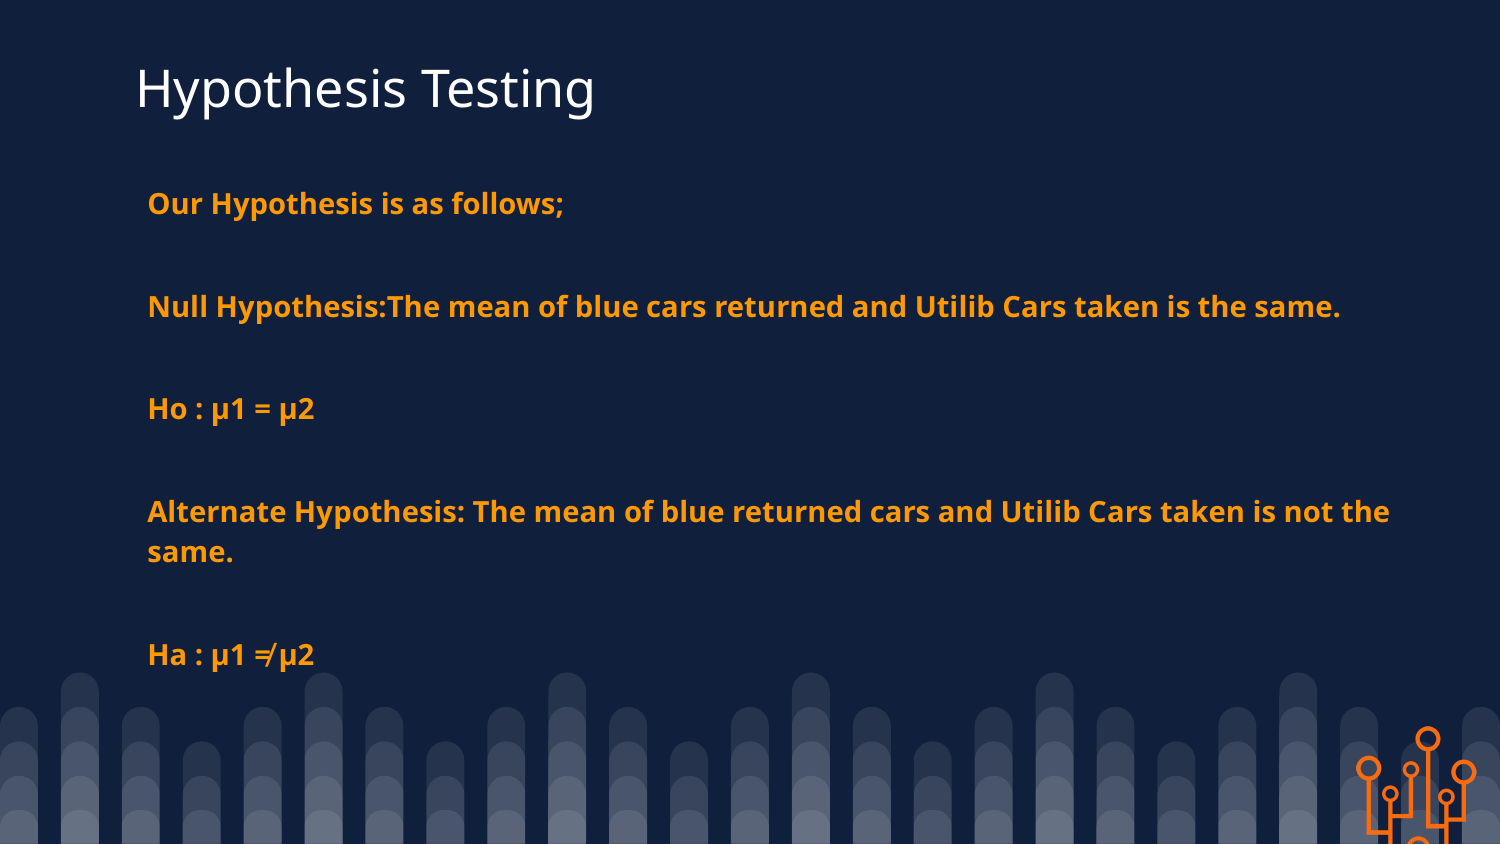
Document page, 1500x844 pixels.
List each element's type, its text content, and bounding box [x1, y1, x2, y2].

picture [1344, 719, 1482, 844]
text_box Our Hypothesis is as follows; Null Hypothesis:The mean of blue cars returned and Utilib Cars taken is the same. Ho : μ1 = μ2 Alternate Hypothesis: The mean of blue returned cars and Utilib Cars taken is not the same. Ha : μ1 ≠ μ2 [57, 165, 1479, 844]
title Hypothesis Testing [120, 35, 1416, 165]
